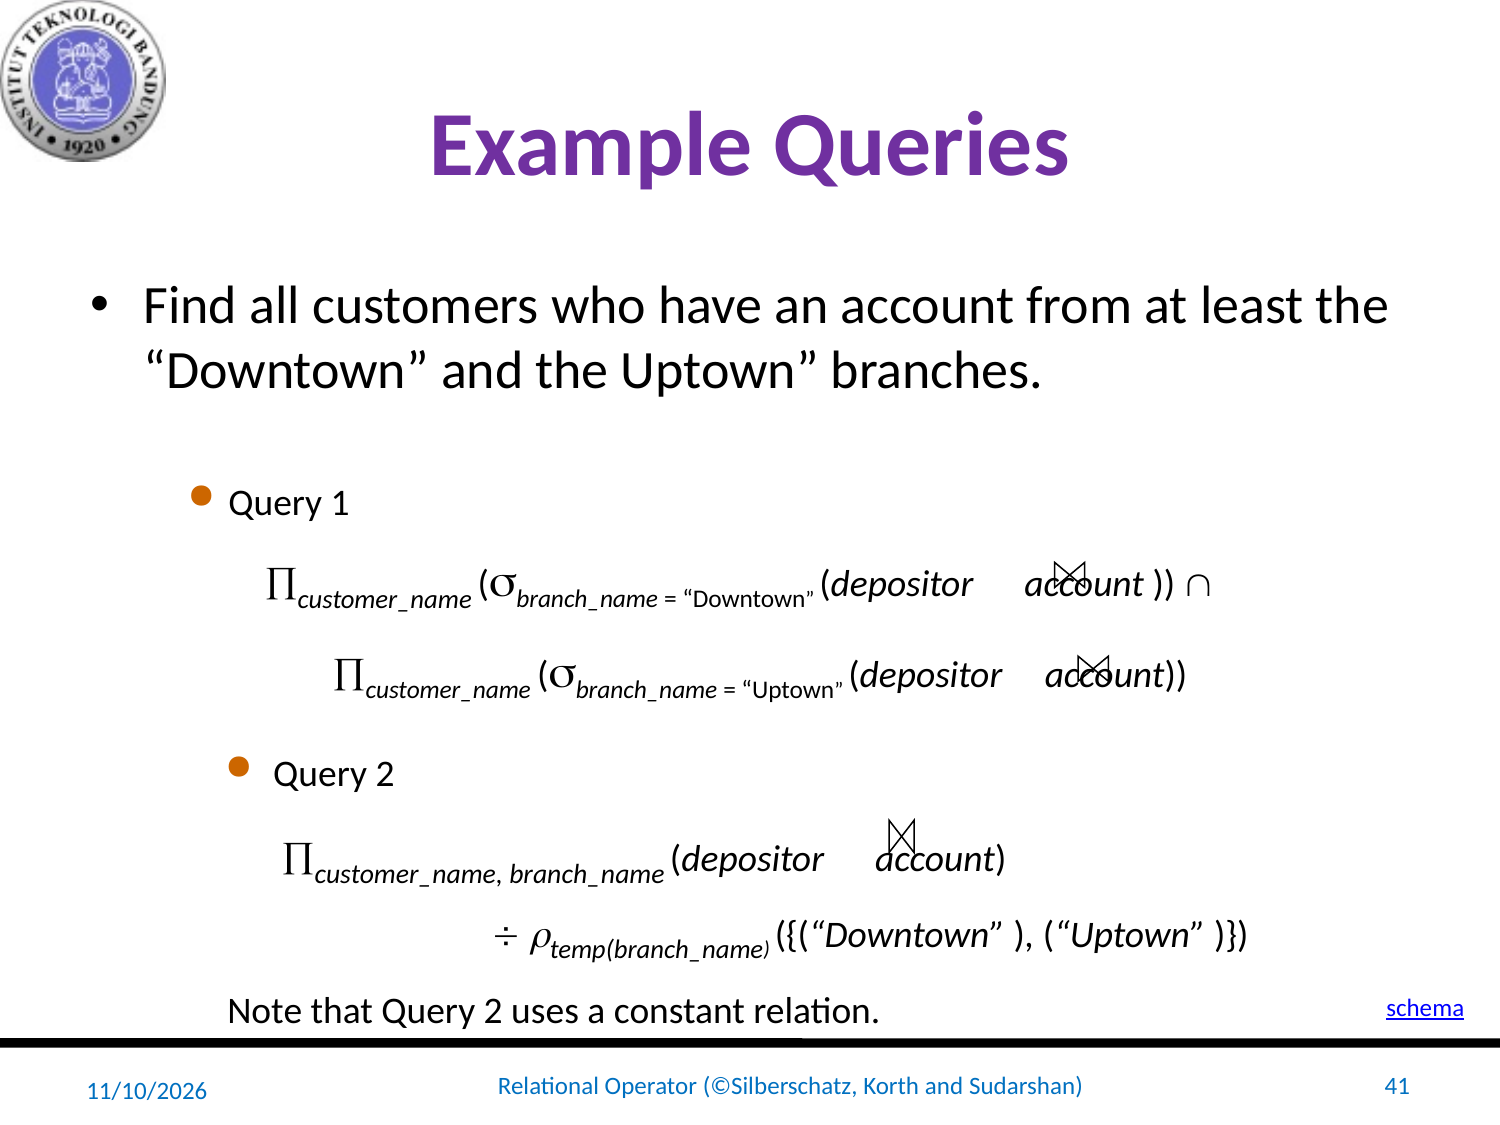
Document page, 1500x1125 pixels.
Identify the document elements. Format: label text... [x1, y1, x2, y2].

text_box schema [1371, 984, 1480, 1030]
list Find all customers who have an account from at least the “Downtown” and the Uptown” branches. [75, 262, 1425, 411]
picture [0, 0, 166, 162]
footer Relational Operator (©Silberschatz, Korth and Sudarshan) [246, 1054, 1336, 1115]
text_box Query 1 customer_name (branch_name = “Downtown” (depositor account ))  customer_name (branch_name = “Uptown” (depositor account)) [99, 470, 1425, 712]
text_box [1078, 656, 1109, 682]
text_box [137, 732, 1295, 997]
text_box [1054, 562, 1085, 588]
title Example Queries [75, 45, 1425, 233]
slide_number 41 [1359, 1054, 1425, 1115]
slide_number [58, 1054, 223, 1125]
